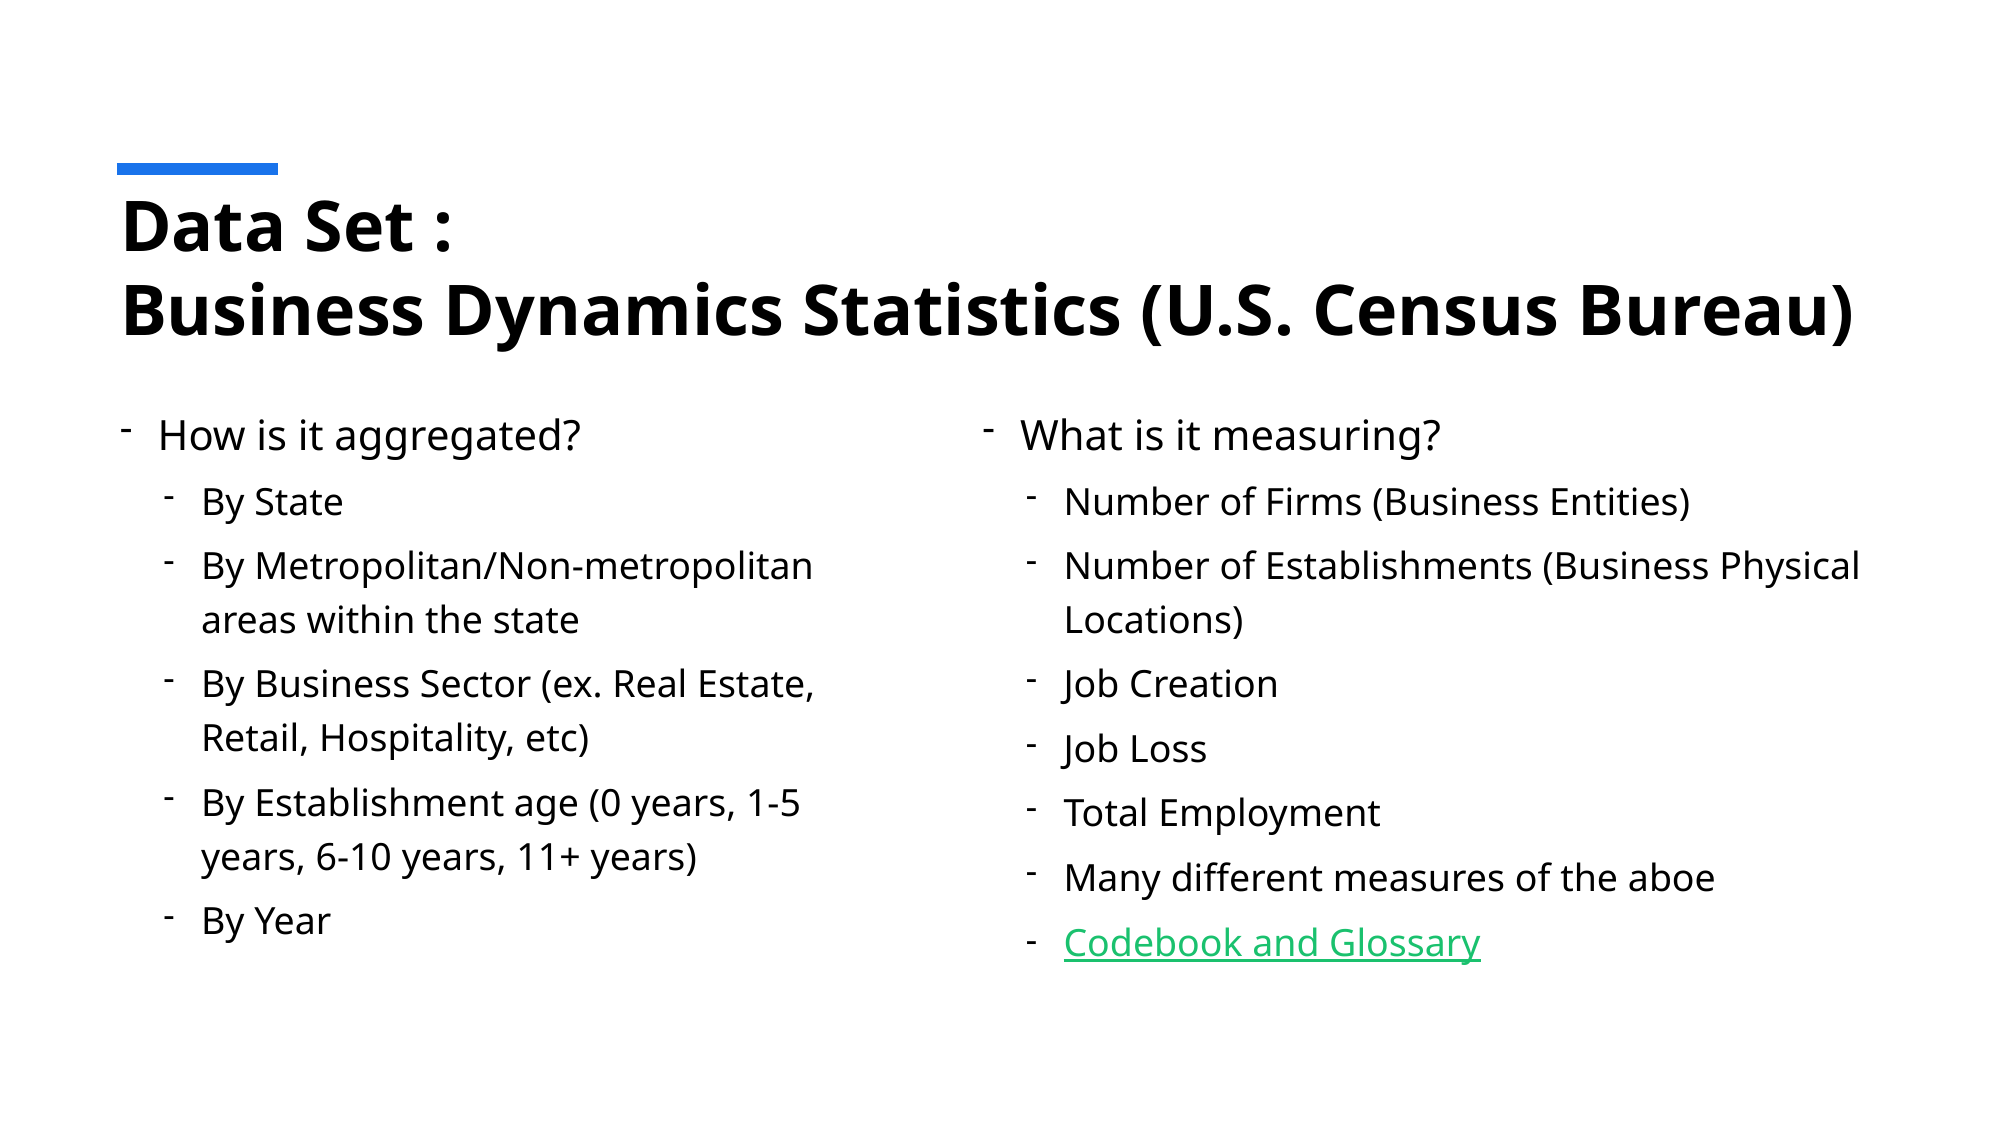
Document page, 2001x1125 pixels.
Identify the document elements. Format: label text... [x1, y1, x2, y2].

title Data Set : Business Dynamics Statistics (U.S. Census Bureau) [105, 174, 1892, 374]
text_box What is it measuring? Number of Firms (Business Entities) Number of Establishments (Business Physical Locations) Job Creation Job Loss Total Employment Many different measures of the aboe Codebook and Glossary [967, 390, 1910, 1017]
list How is it aggregated? By State By Metropolitan/Non-metropolitan areas within the state By Business Sector (ex. Real Estate, Retail, Hospitality, etc) By Establishment age (0 years, 1-5 years, 6-10 years, 11+ years) By Year [105, 390, 836, 1017]
